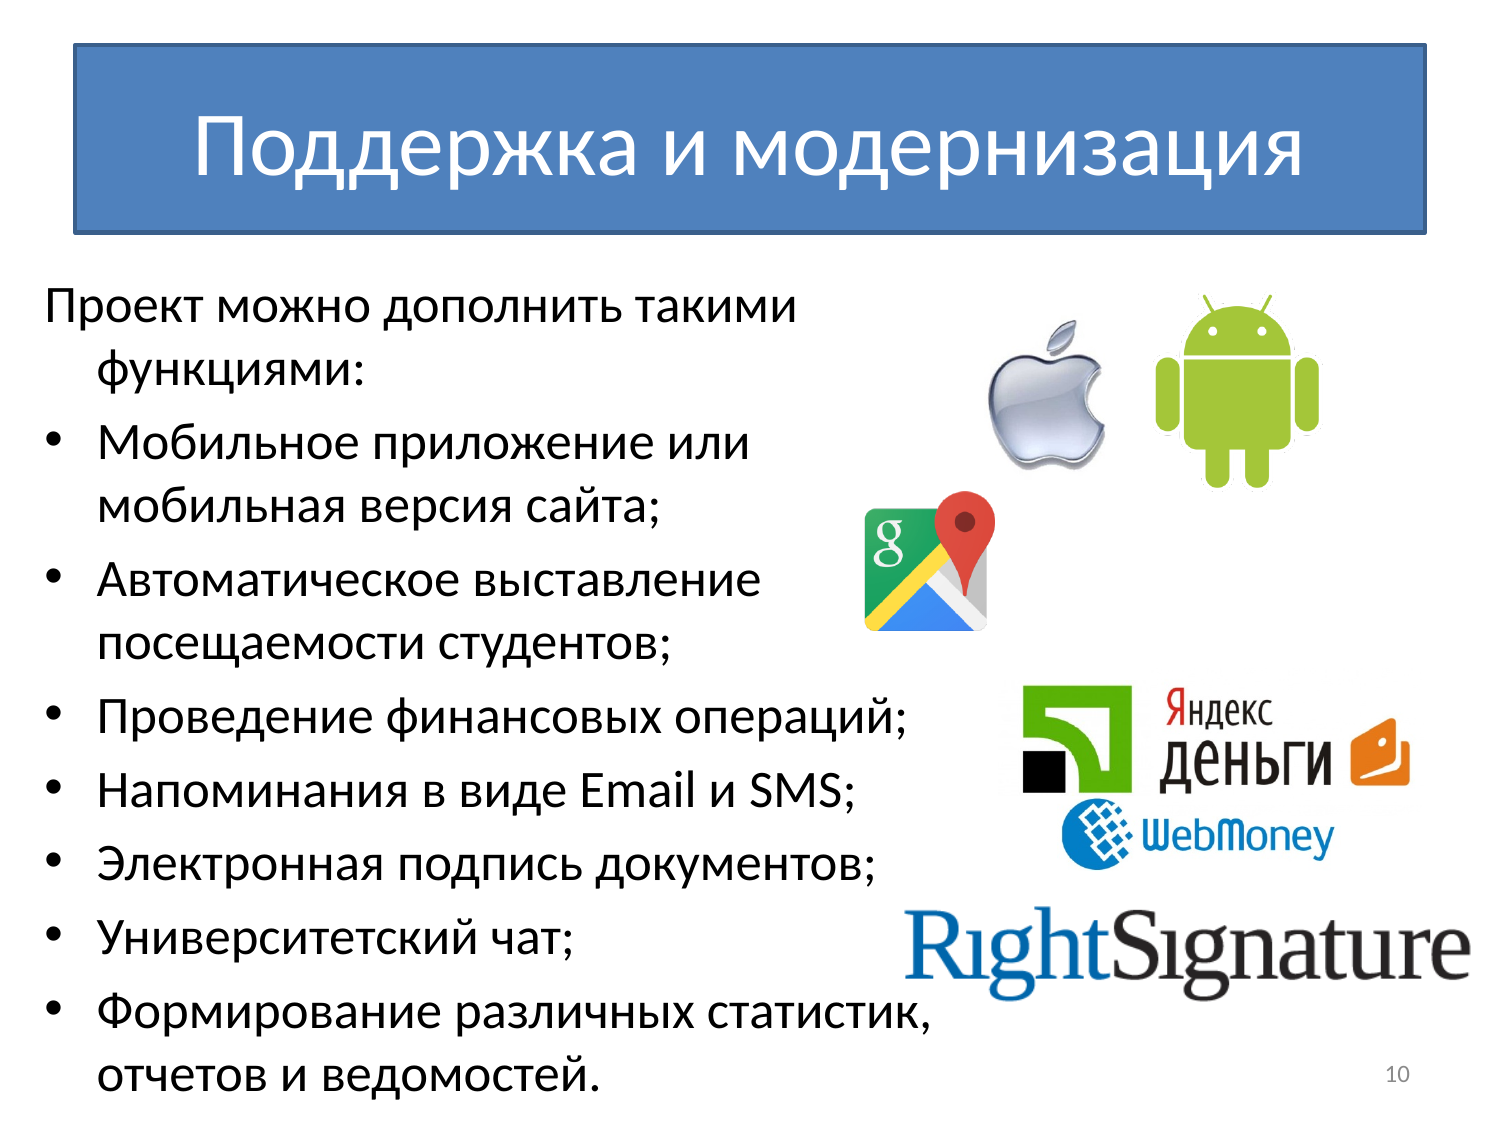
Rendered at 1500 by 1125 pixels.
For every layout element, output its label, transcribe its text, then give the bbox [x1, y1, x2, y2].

list Проект можно дополнить такими функциями: Мобильное приложение или мобильная версия сайта; Автоматическое выставление посещаемости студентов; Проведение финансовых операций; Напоминания в виде Email и SMS; Электронная подпись документов; Университетский чат; Формирование различных статистик, отчетов и ведомостей. [29, 262, 963, 1125]
picture [962, 302, 1140, 480]
picture [903, 668, 1472, 1003]
title Поддержка и модернизация [73, 43, 1427, 235]
slide_number 10 [1074, 1042, 1425, 1103]
picture [856, 491, 995, 631]
picture [1151, 290, 1323, 492]
